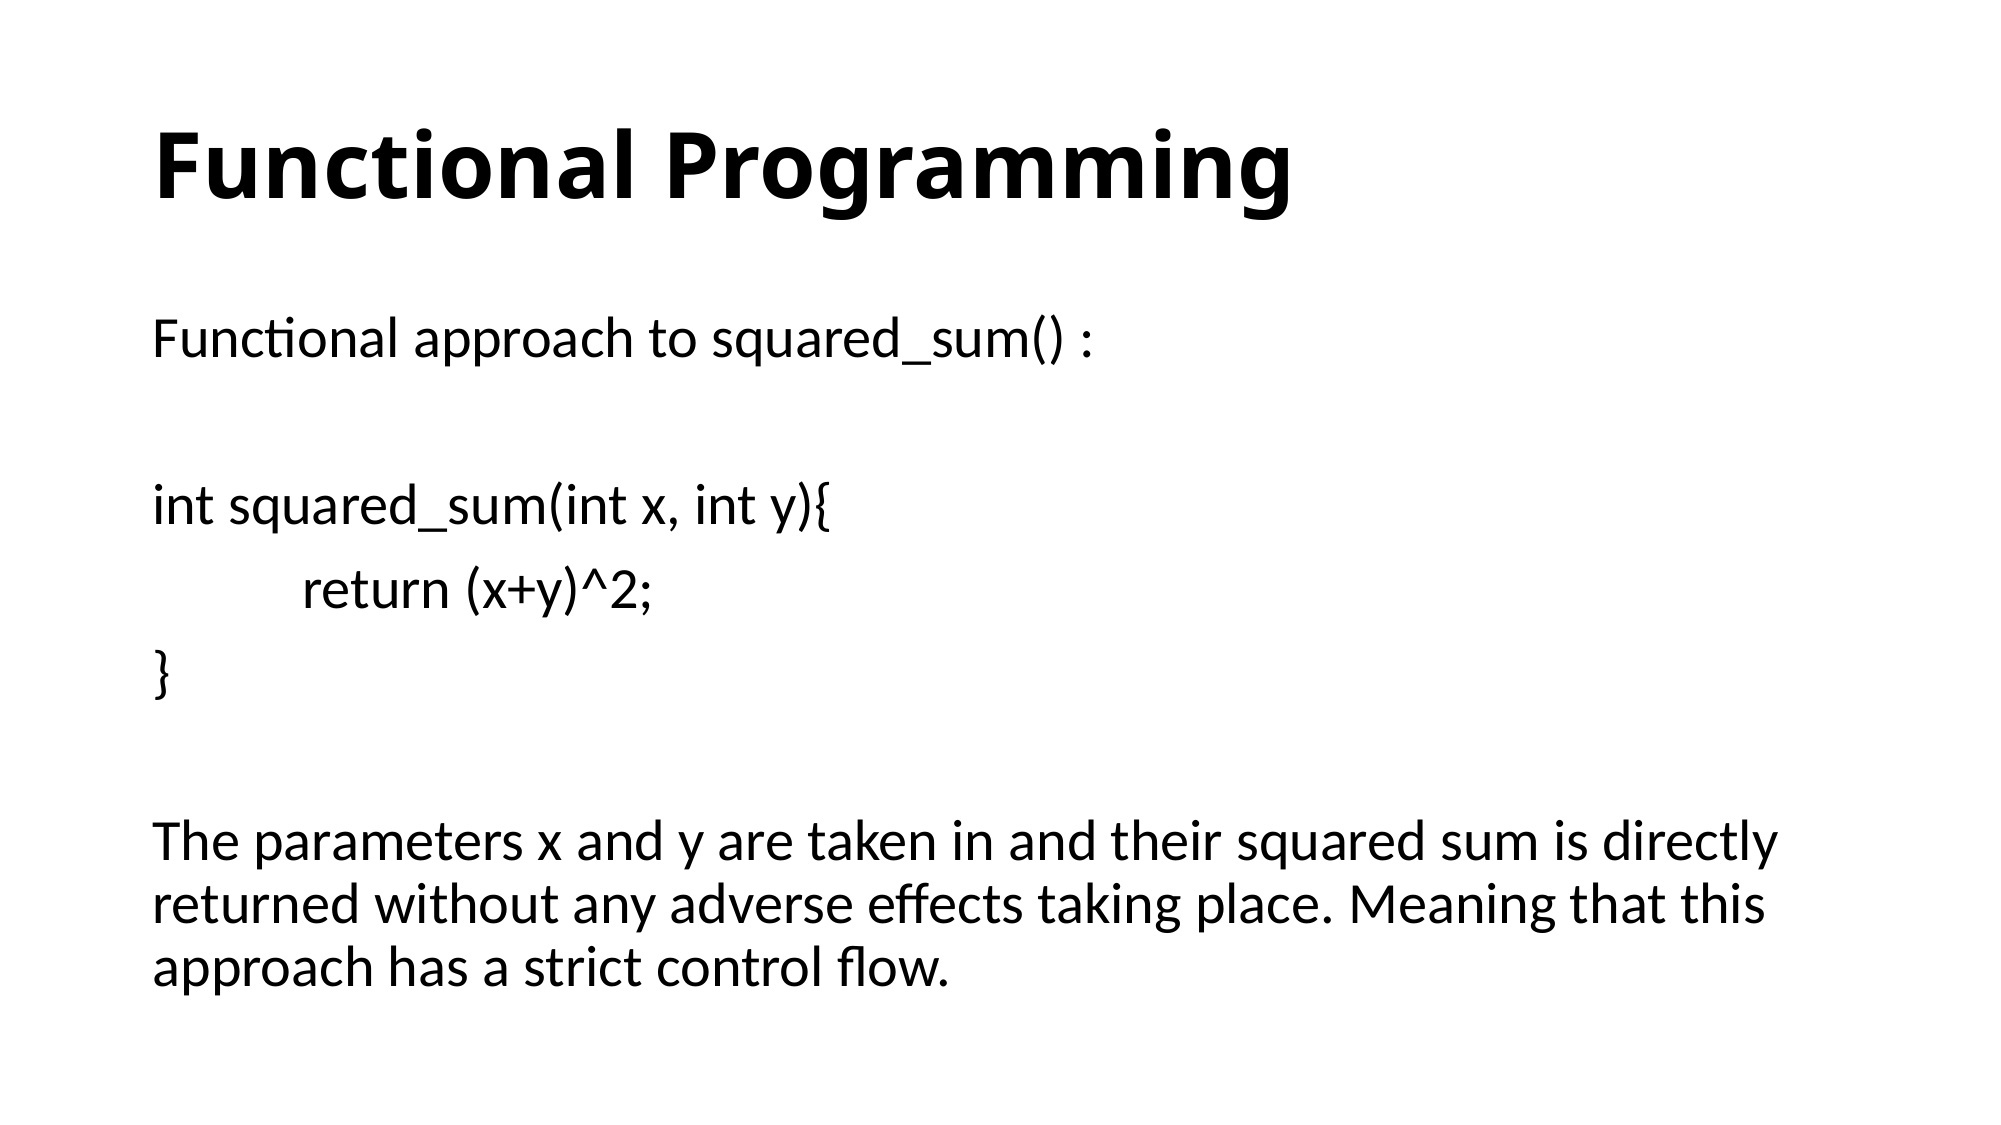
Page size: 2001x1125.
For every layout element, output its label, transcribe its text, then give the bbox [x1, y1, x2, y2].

title Functional Programming [137, 59, 1863, 278]
list Functional approach to squared_sum() : int squared_sum(int x, int y){ return (x+y)^2; } The parameters x and y are taken in and their squared sum is directly returned without any adverse effects taking place. Meaning that this approach has a strict control flow. [137, 299, 1863, 1084]
